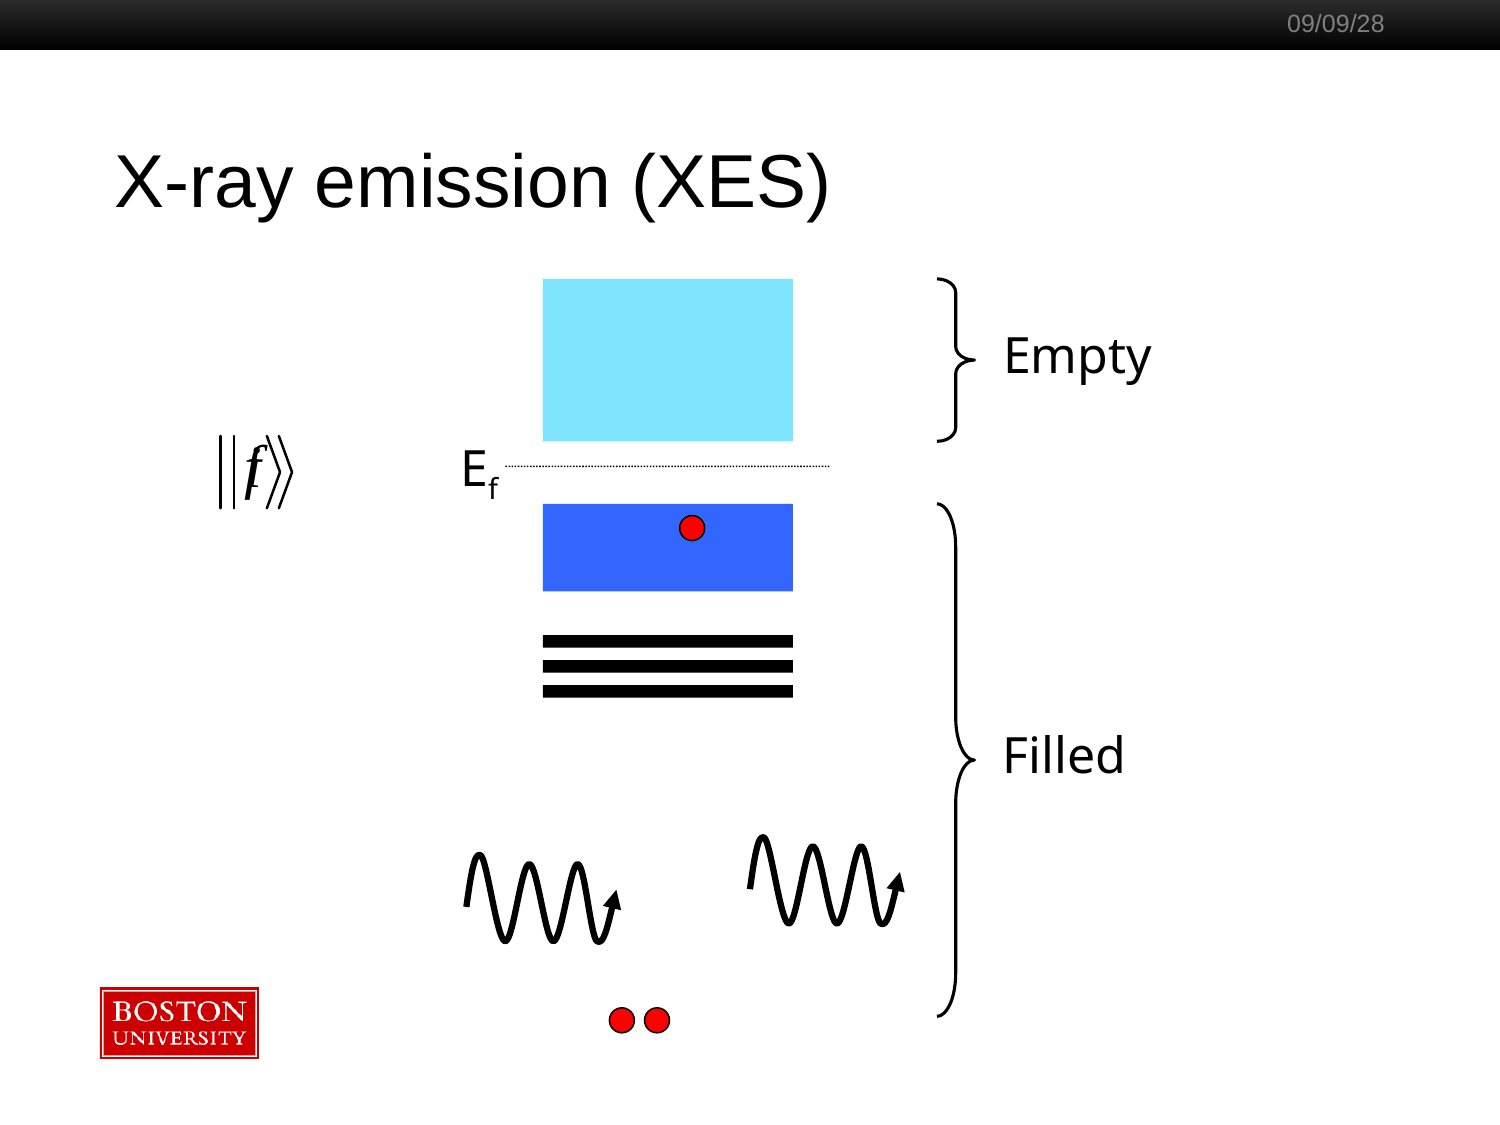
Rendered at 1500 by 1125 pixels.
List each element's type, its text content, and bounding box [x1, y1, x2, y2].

text_box [542, 278, 793, 442]
text_box [466, 854, 620, 942]
text_box [936, 278, 975, 442]
text_box Ef [445, 429, 514, 513]
text_box [936, 503, 975, 1017]
title X-ray emission (XES) [99, 124, 1401, 238]
text_box [644, 1007, 670, 1033]
text_box Empty [988, 316, 1167, 392]
text_box [542, 503, 793, 592]
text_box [208, 421, 305, 523]
text_box [679, 515, 705, 541]
text_box [609, 1007, 635, 1033]
text_box Filled [987, 716, 1142, 792]
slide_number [1087, 0, 1401, 51]
text_box [749, 836, 904, 925]
